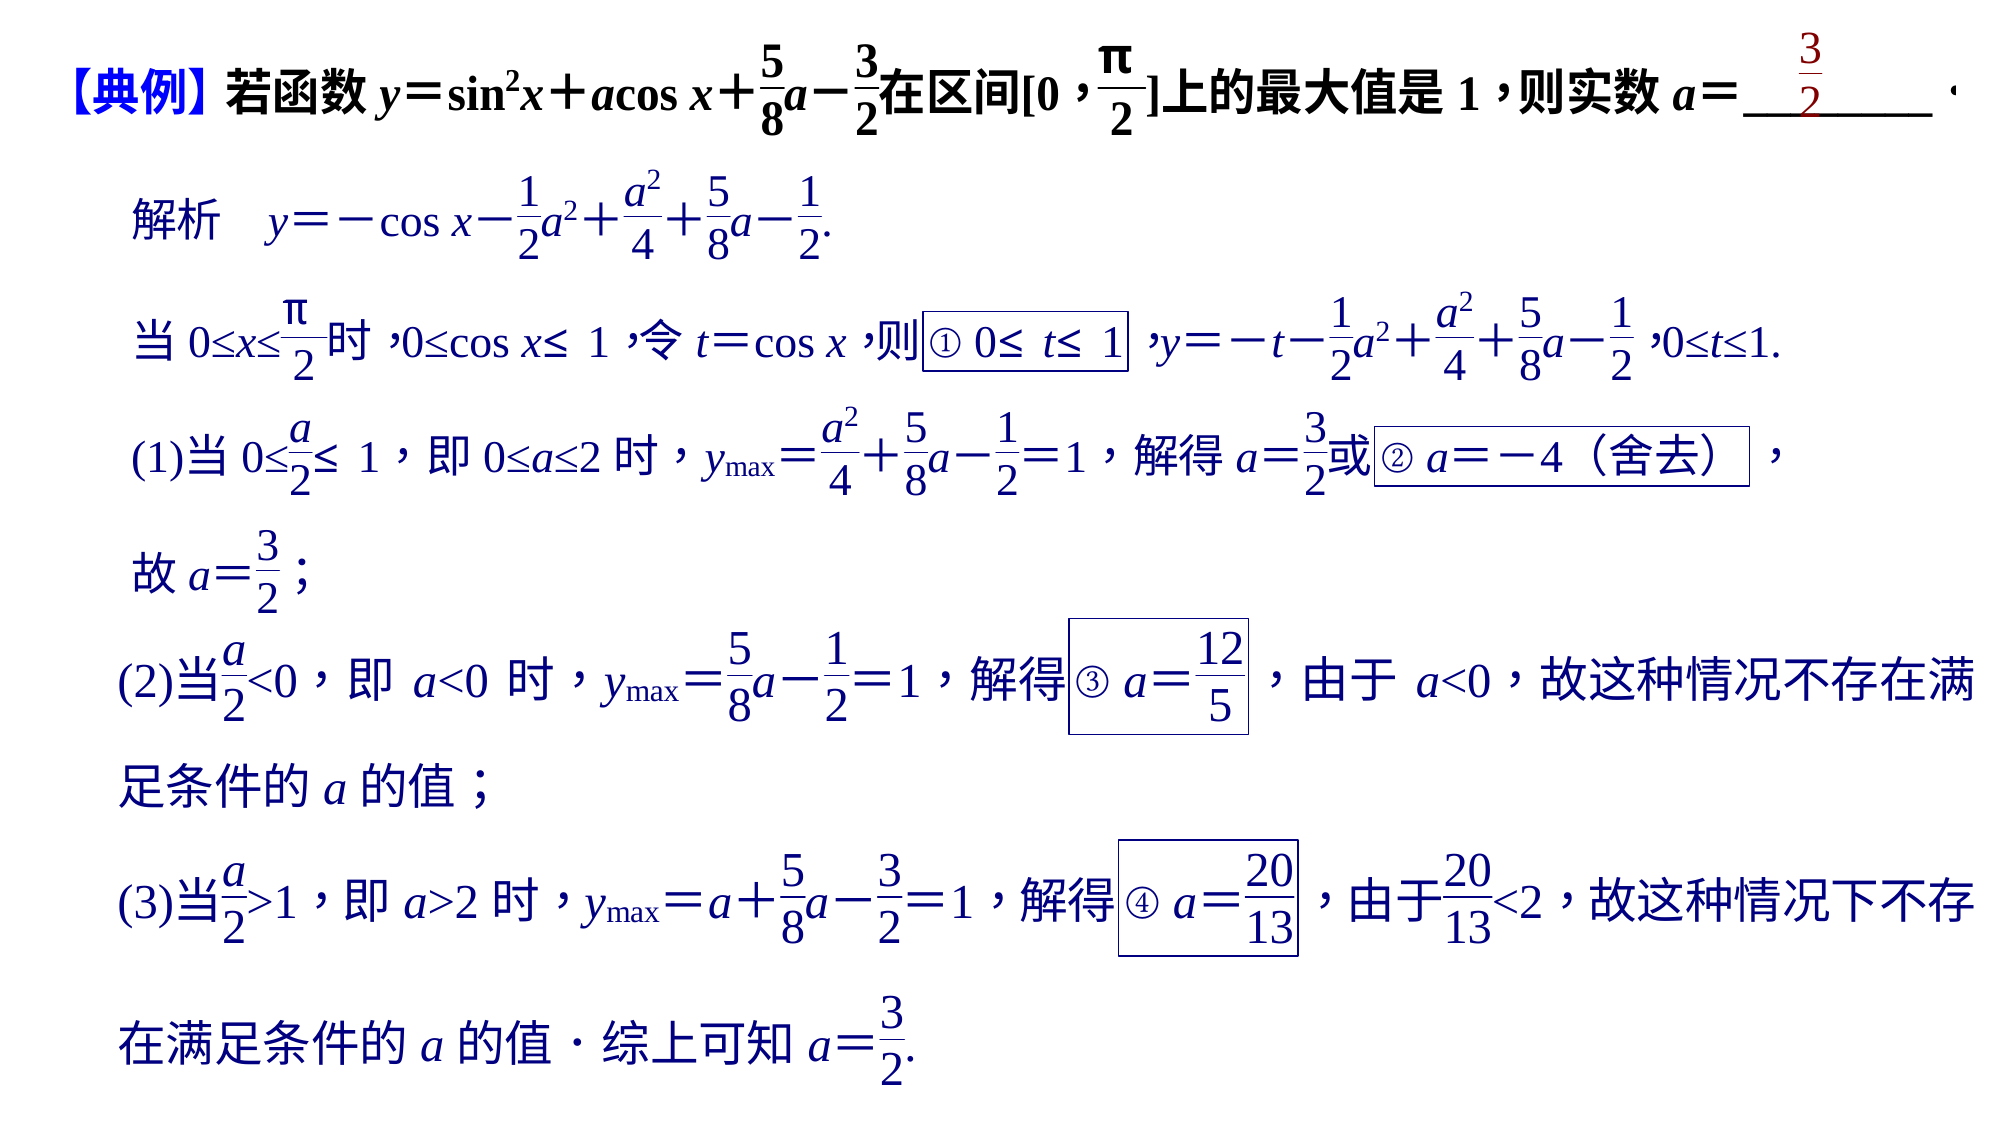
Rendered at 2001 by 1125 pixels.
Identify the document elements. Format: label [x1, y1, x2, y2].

text_box [1798, 21, 1844, 130]
text_box [45, 21, 1960, 159]
text_box [117, 597, 1980, 1105]
text_box [130, 158, 1786, 597]
